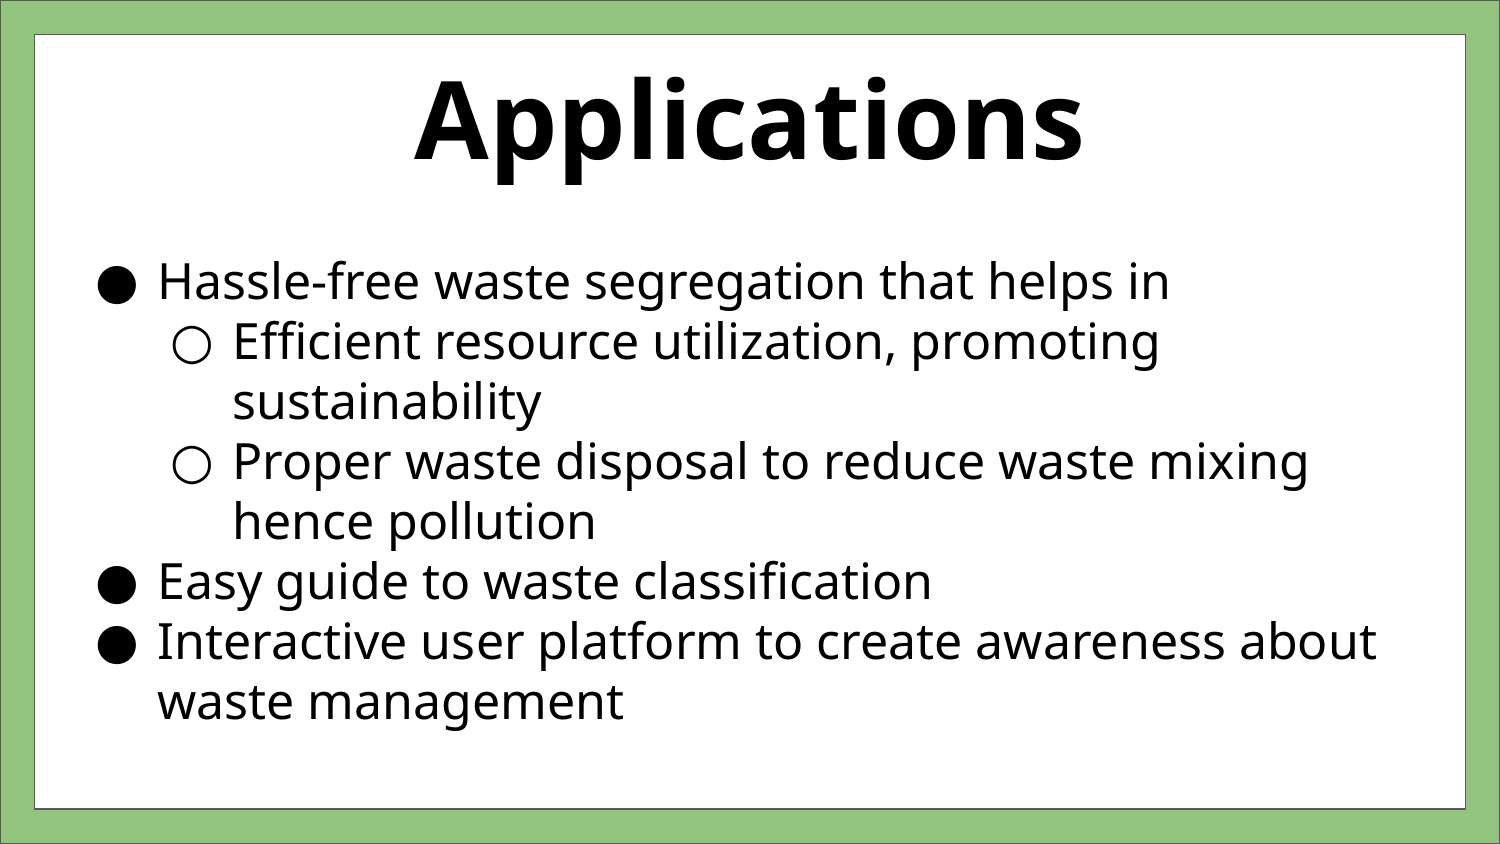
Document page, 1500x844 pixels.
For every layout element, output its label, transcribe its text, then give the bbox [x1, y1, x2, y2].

title Applications [51, 35, 1449, 197]
text_box [0, 0, 1500, 844]
subtitle Hassle-free waste segregation that helps in Efficient resource utilization, promoting sustainability Proper waste disposal to reduce waste mixing hence pollution Easy guide to waste classification Interactive user platform to create awareness about waste management [67, 234, 1444, 767]
